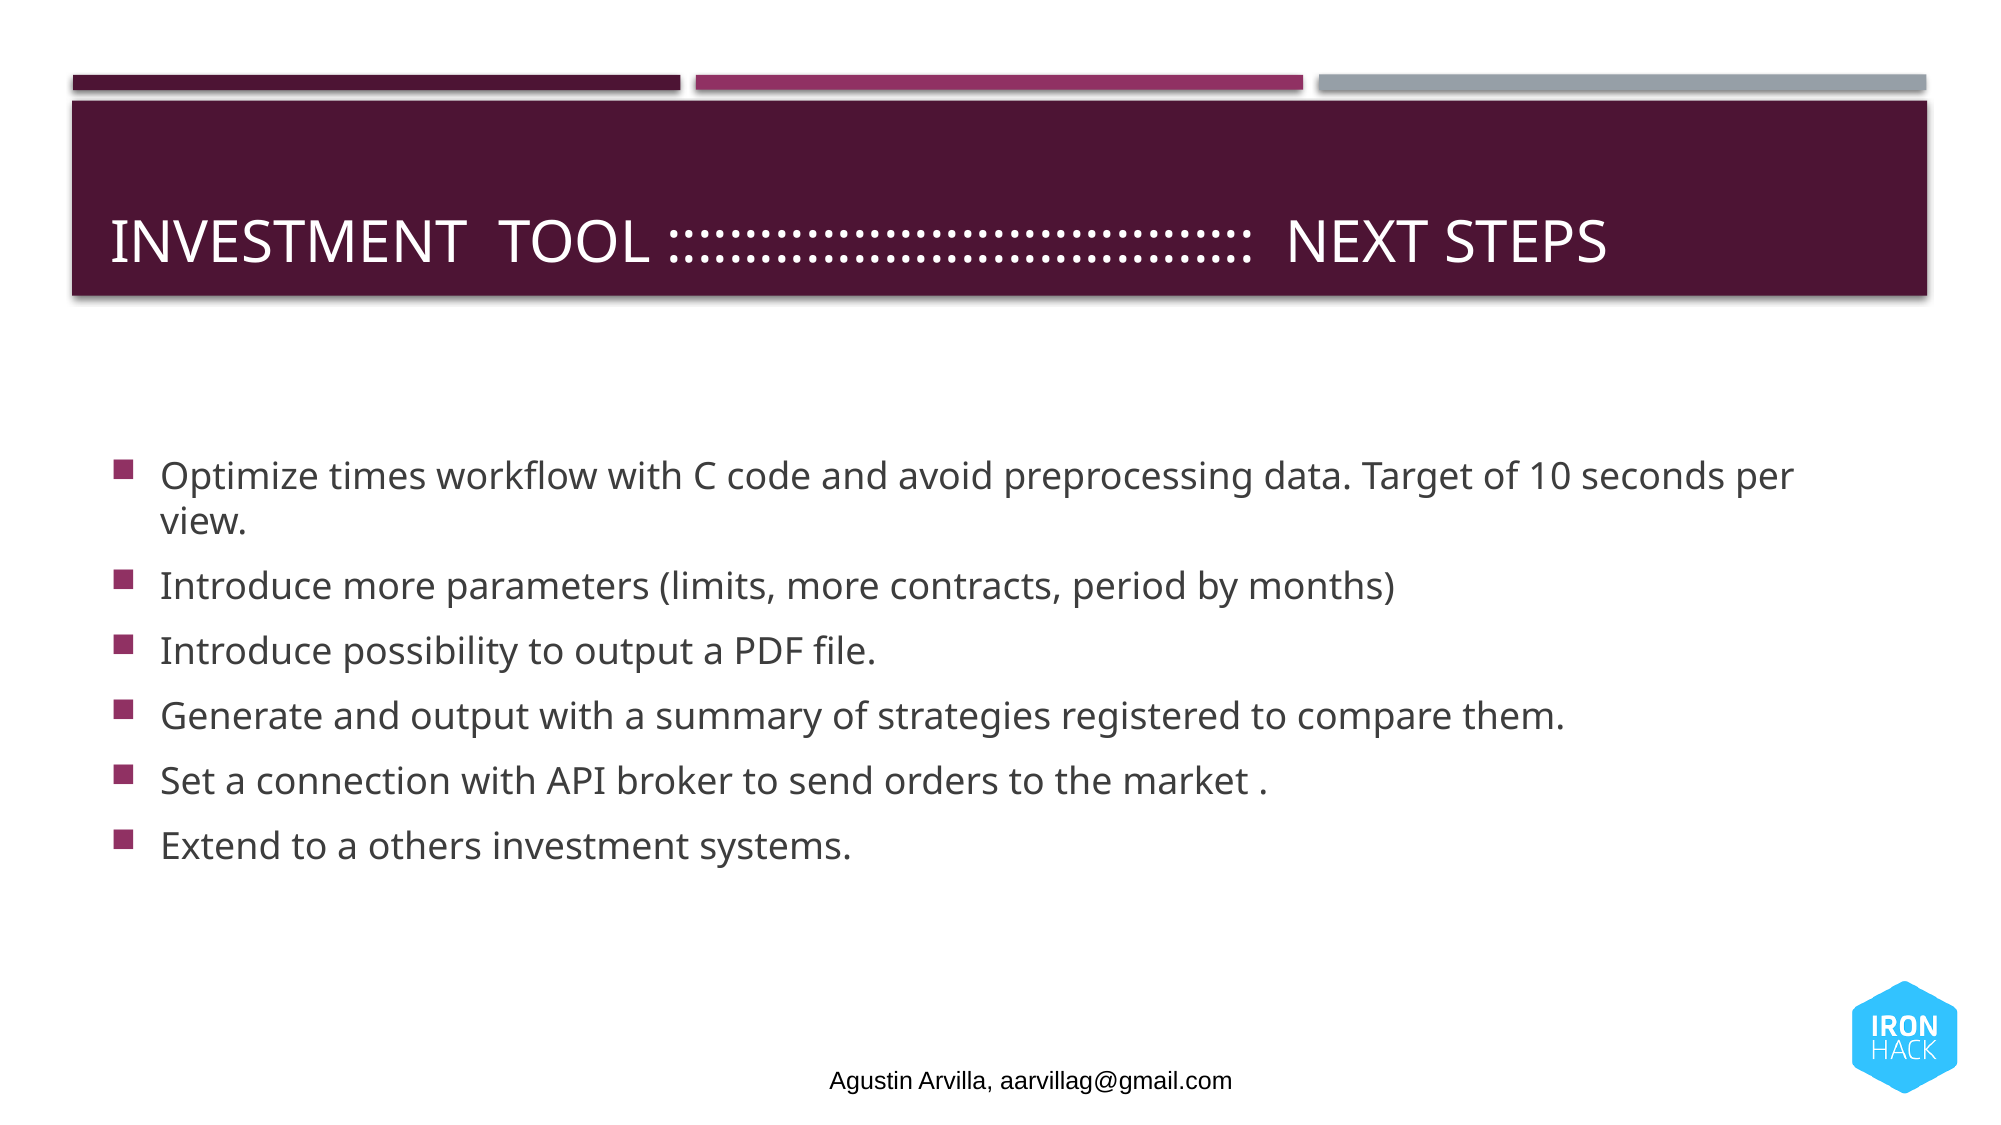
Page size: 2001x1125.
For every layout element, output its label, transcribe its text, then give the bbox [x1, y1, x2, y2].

text_box Investment tool :::::::::::::::::::::::::::::::::::::: NEXT STEPS [95, 115, 1905, 282]
picture [1845, 978, 1964, 1097]
text_box Optimize times workflow with C code and avoid preprocessing data. Target of 10 seconds per view. Introduce more parameters (limits, more contracts, period by months) Introduce possibility to output a PDF file. Generate and output with a summary of strategies registered to compare them. Set a connection with API broker to send orders to the market . Extend to a others investment systems. [95, 357, 1905, 961]
text_box Agustin Arvilla, aarvillag@gmail.com [814, 1057, 1249, 1102]
